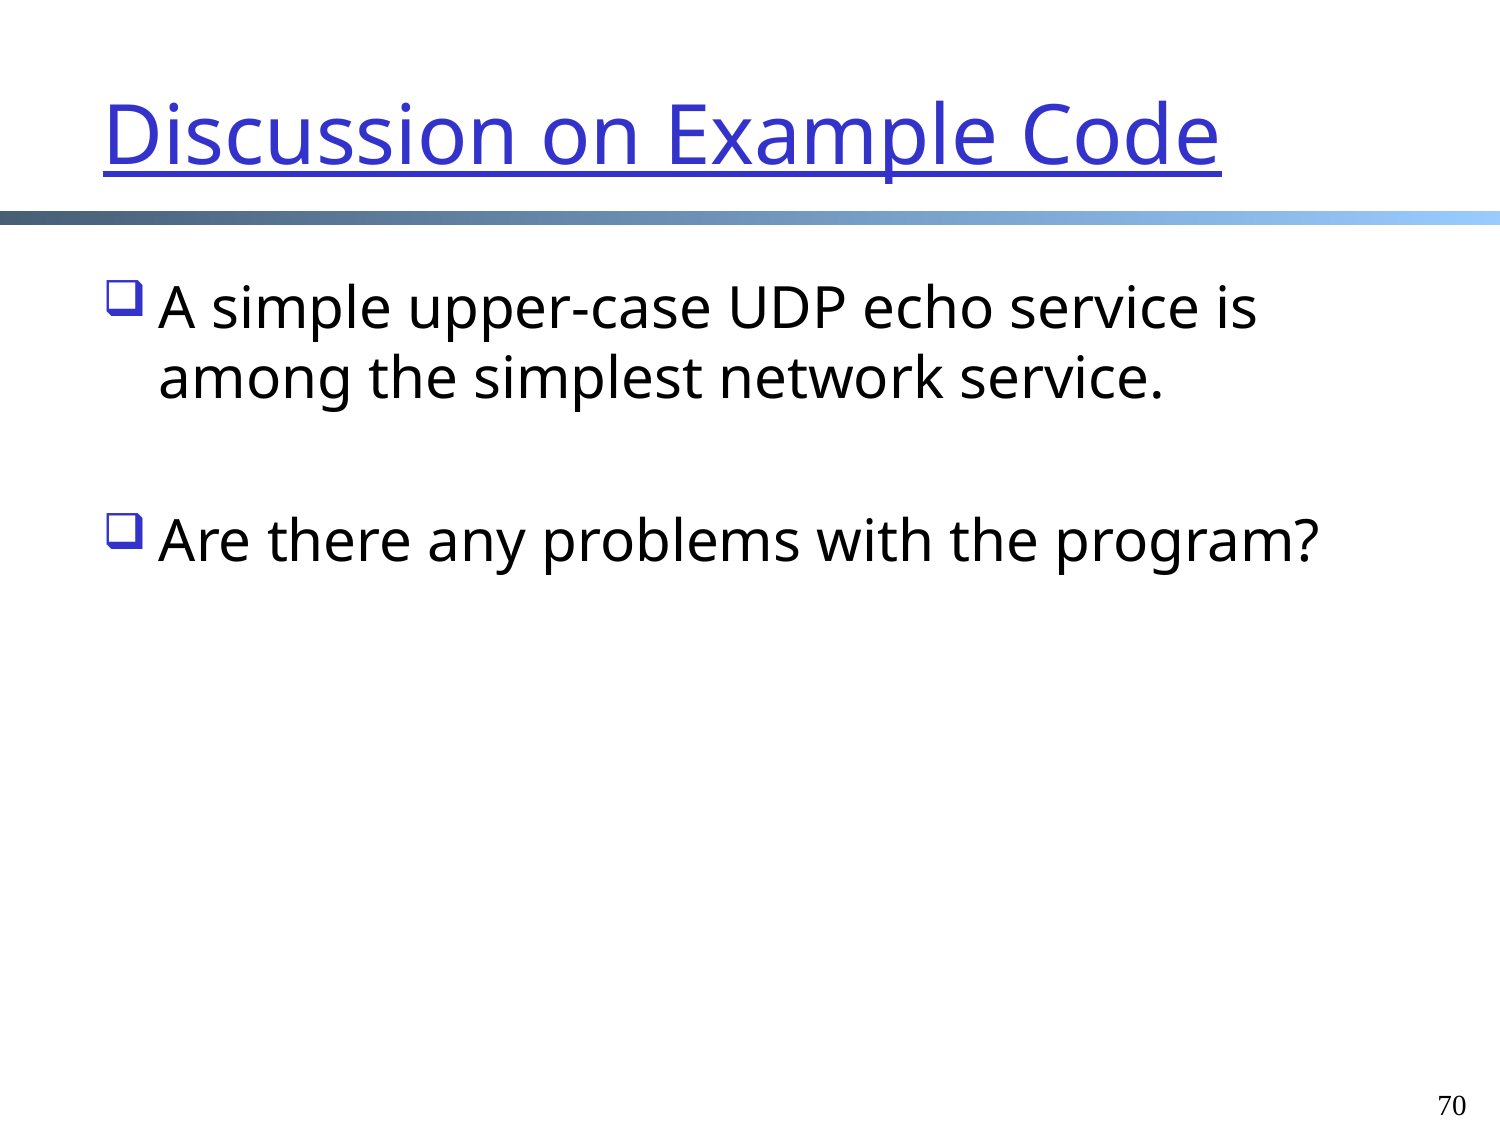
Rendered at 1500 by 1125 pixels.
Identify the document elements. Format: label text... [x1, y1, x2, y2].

title Discussion on Example Code [87, 37, 1363, 225]
list A simple upper-case UDP echo service is among the simplest network service. Are there any problems with the program? [87, 262, 1363, 1025]
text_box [1424, 212, 1428, 224]
slide_number 70 [1406, 1078, 1482, 1125]
